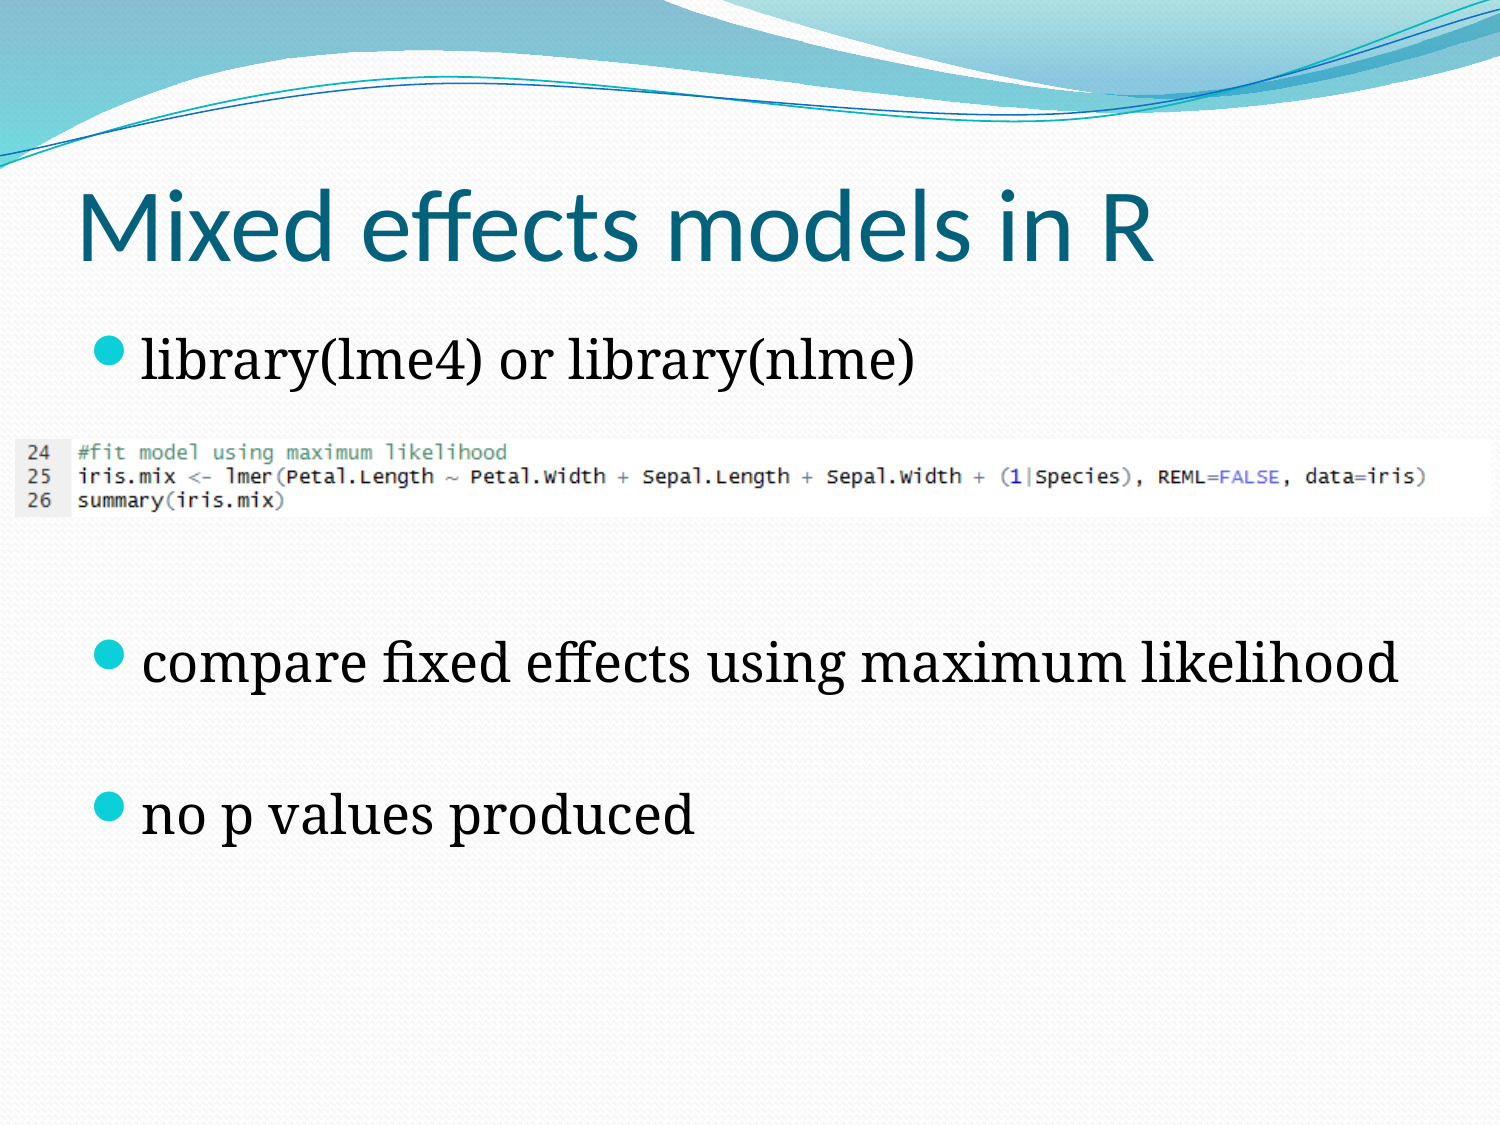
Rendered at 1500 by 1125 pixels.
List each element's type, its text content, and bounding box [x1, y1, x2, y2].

picture [14, 438, 1491, 518]
title Mixed effects models in R [75, 94, 1425, 283]
list library(lme4) or library(nlme) compare fixed effects using maximum likelihood no p values produced [75, 317, 1425, 438]
list library(lme4) or library(nlme) compare fixed effects using maximum likelihood no p values produced [75, 531, 1425, 1038]
